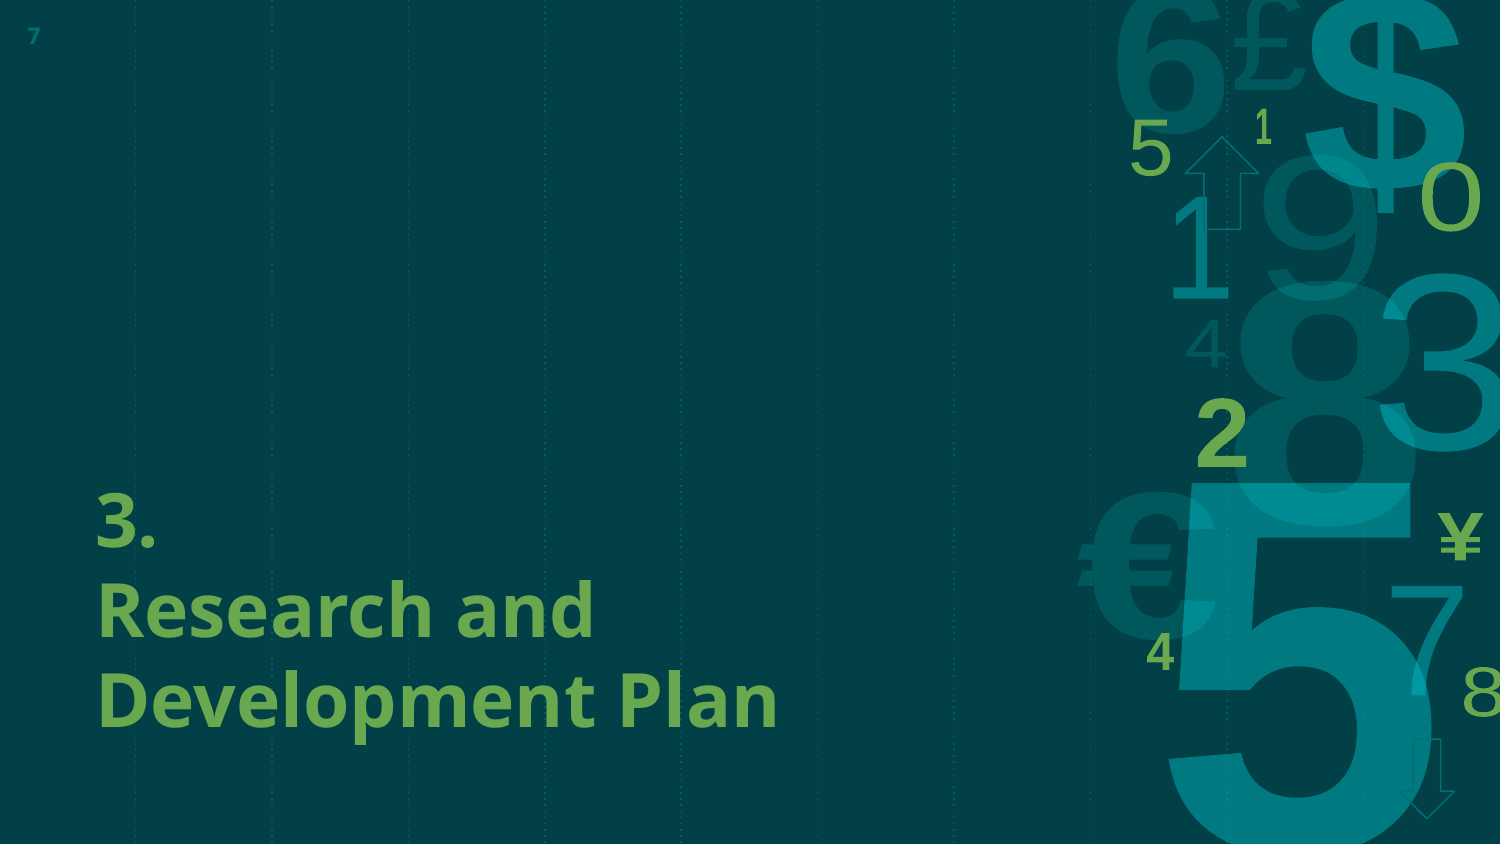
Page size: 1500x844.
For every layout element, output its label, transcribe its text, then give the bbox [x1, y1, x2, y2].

title 3. Research and Development Plan [80, 642, 1051, 758]
slide_number 7 [12, 6, 103, 66]
